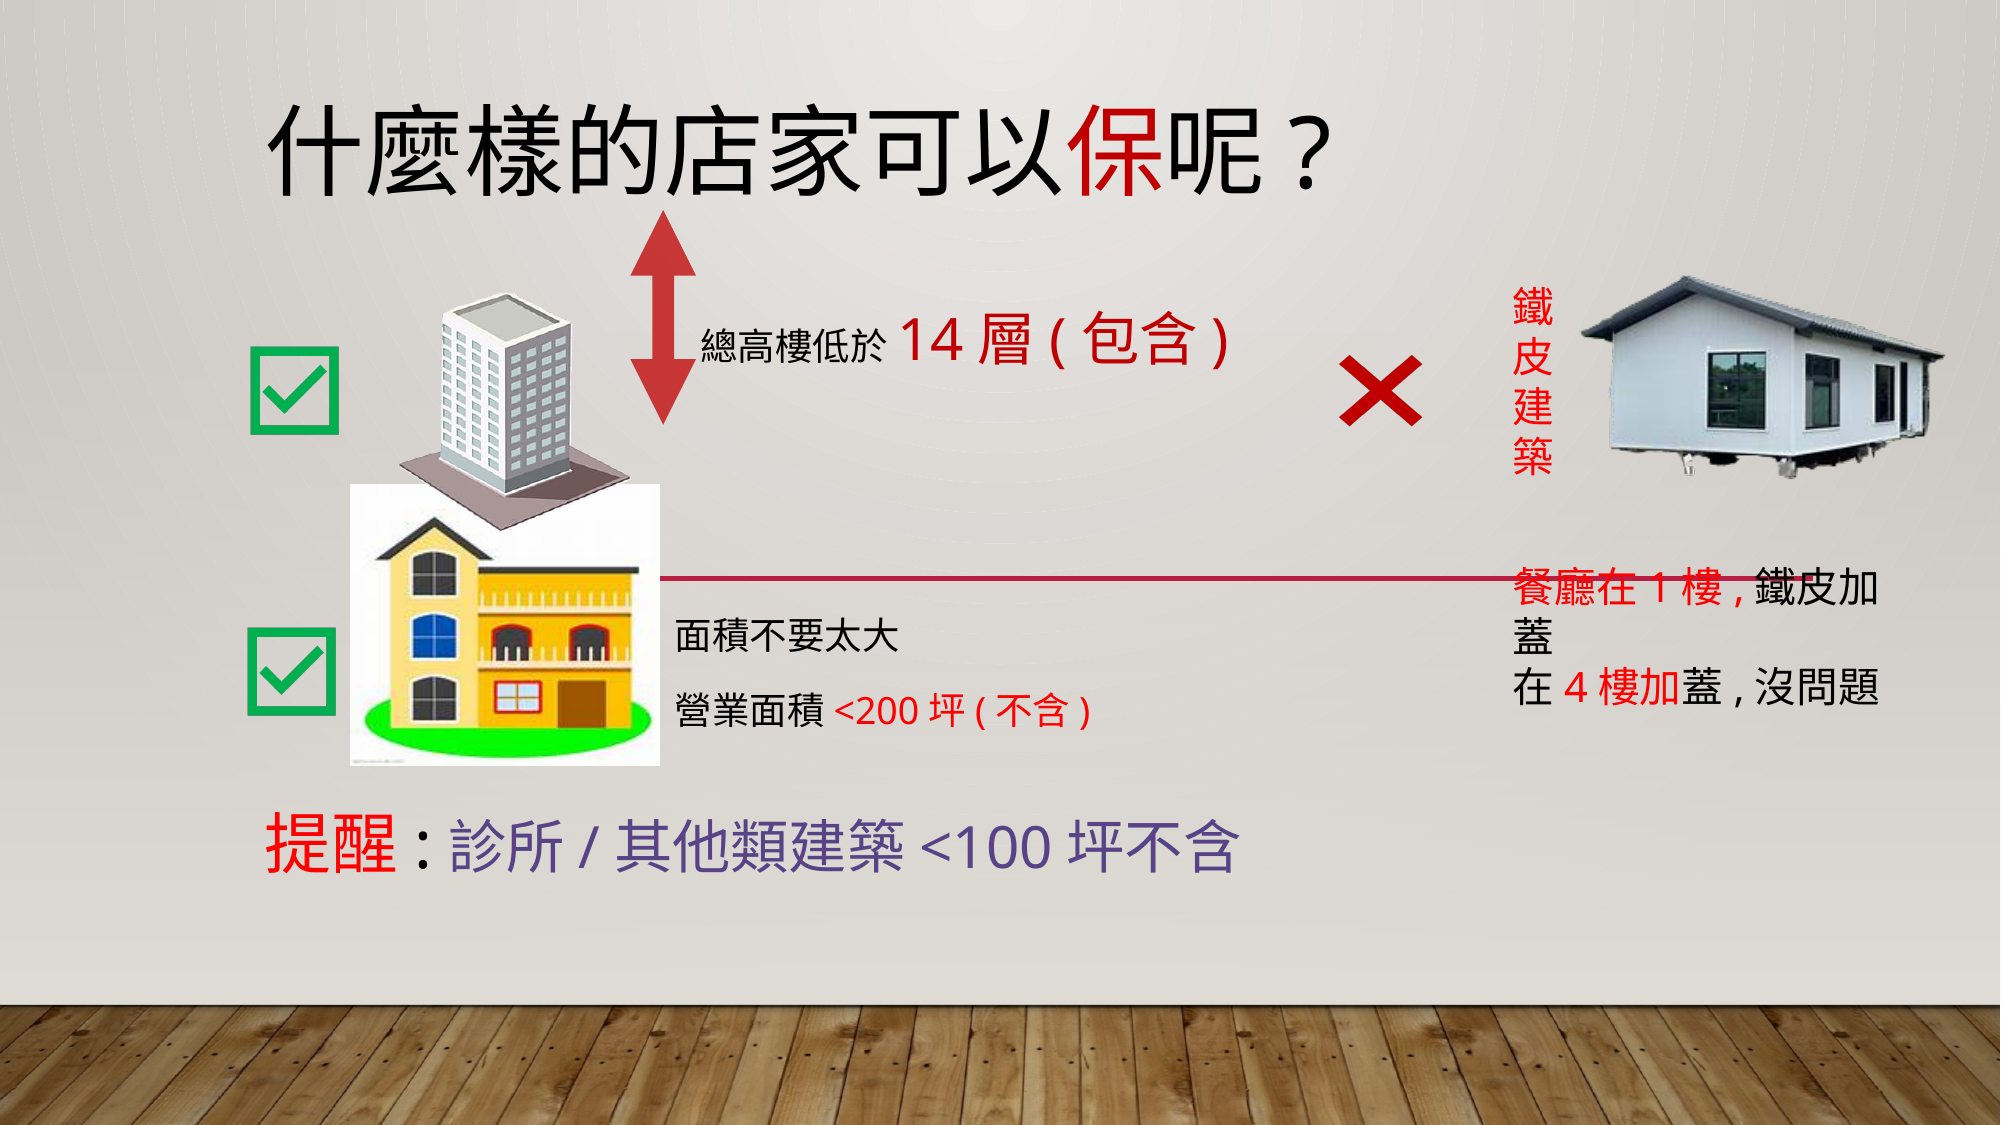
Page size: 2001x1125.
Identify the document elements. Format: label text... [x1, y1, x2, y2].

picture [1577, 237, 1954, 520]
text_box 提醒:診所/其他類建築<100坪不含 [249, 794, 1381, 890]
subtitle 總高樓低於14層(包含) 面積不要太大 營業面積<200坪(不含) [660, 273, 1264, 766]
picture [0, 1005, 2000, 1125]
text_box 餐廳在1樓,鐵皮加蓋 在4樓加蓋,沒問題 [1497, 553, 1922, 719]
text_box 鐵皮建築 [1497, 273, 1577, 489]
title 什麼樣的店家可以保呢? [249, 55, 1750, 211]
picture [1325, 343, 1436, 439]
picture [216, 273, 660, 766]
